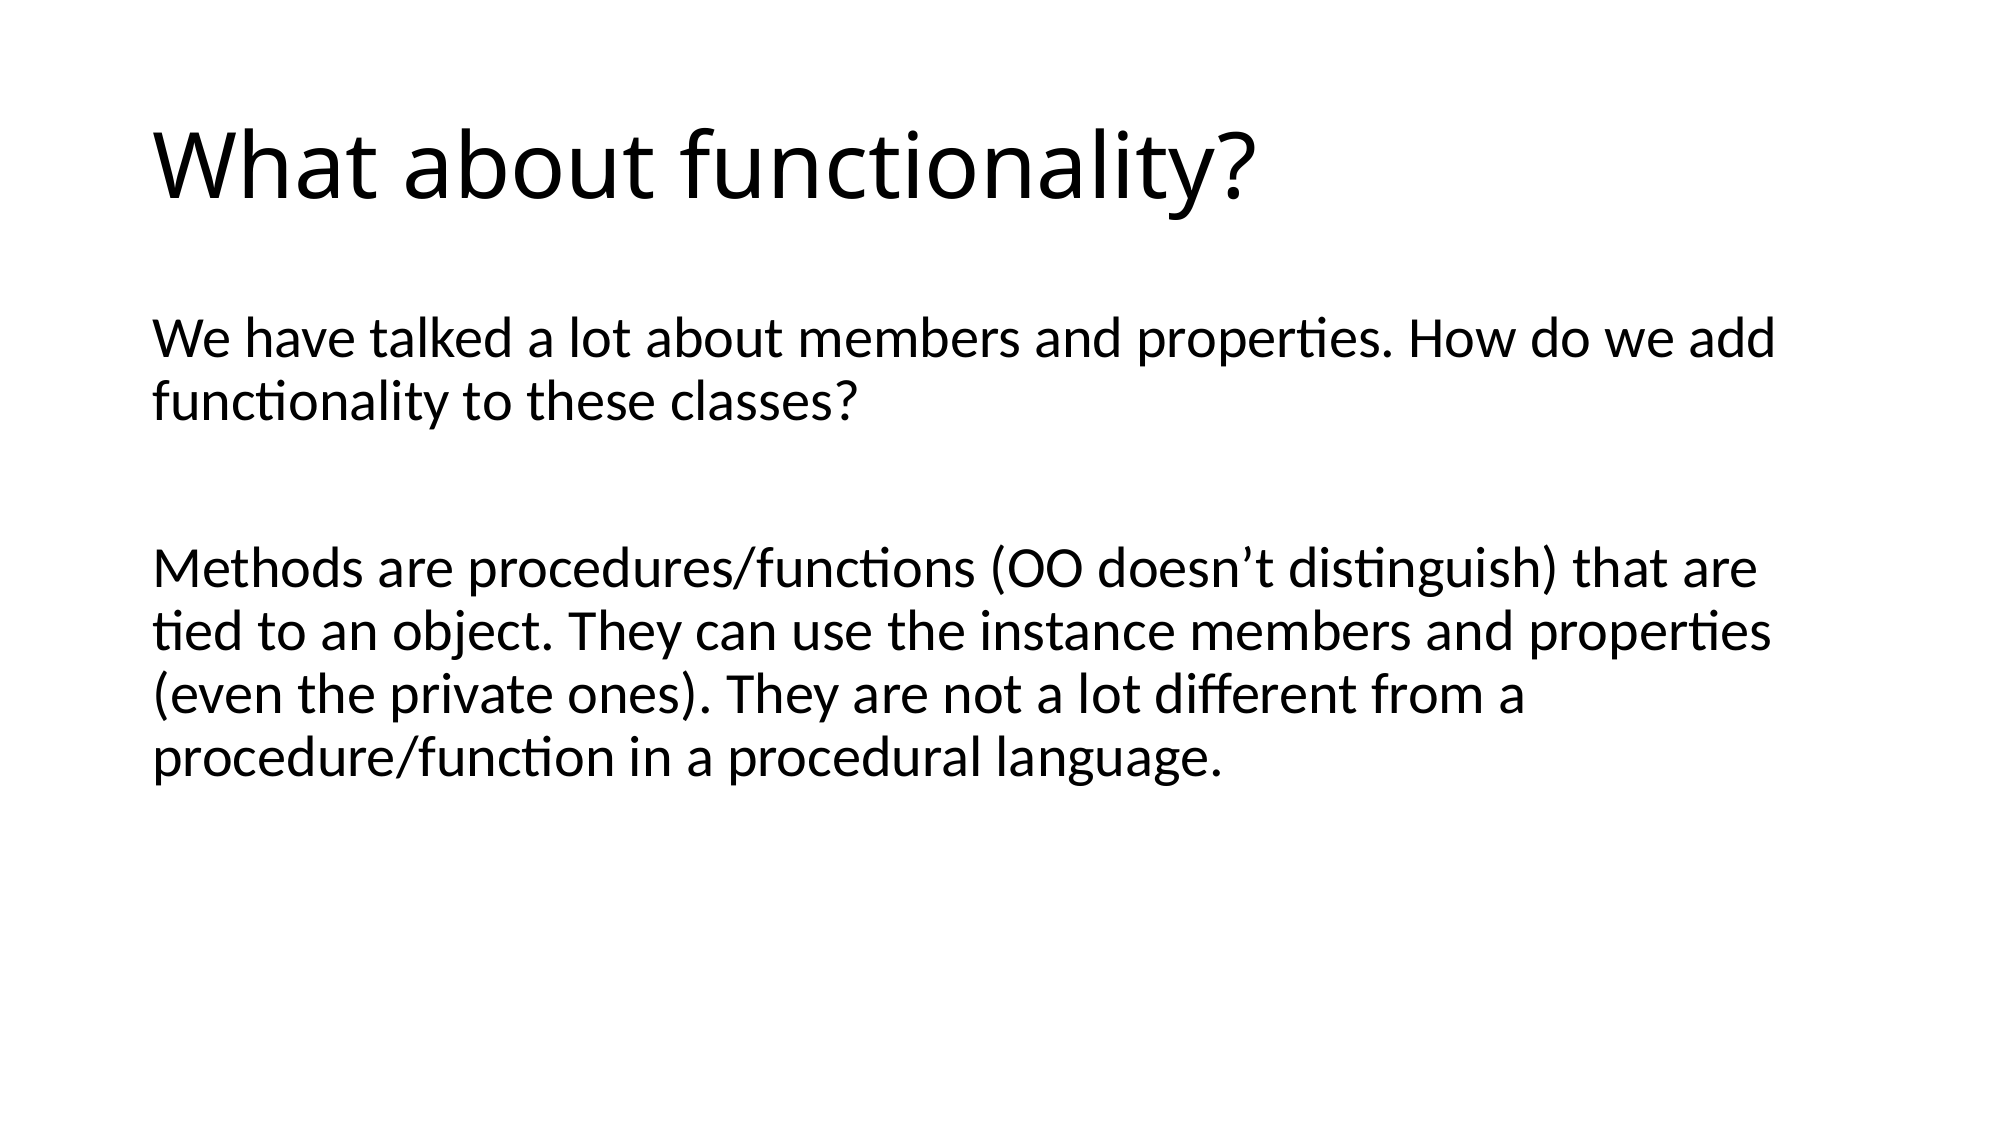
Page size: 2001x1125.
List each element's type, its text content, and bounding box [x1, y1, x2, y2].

title What about functionality? [137, 59, 1863, 278]
list We have talked a lot about members and properties. How do we add functionality to these classes? Methods are procedures/functions (OO doesn’t distinguish) that are tied to an object. They can use the instance members and properties (even the private ones). They are not a lot different from a procedure/function in a procedural language. [137, 299, 1863, 1014]
